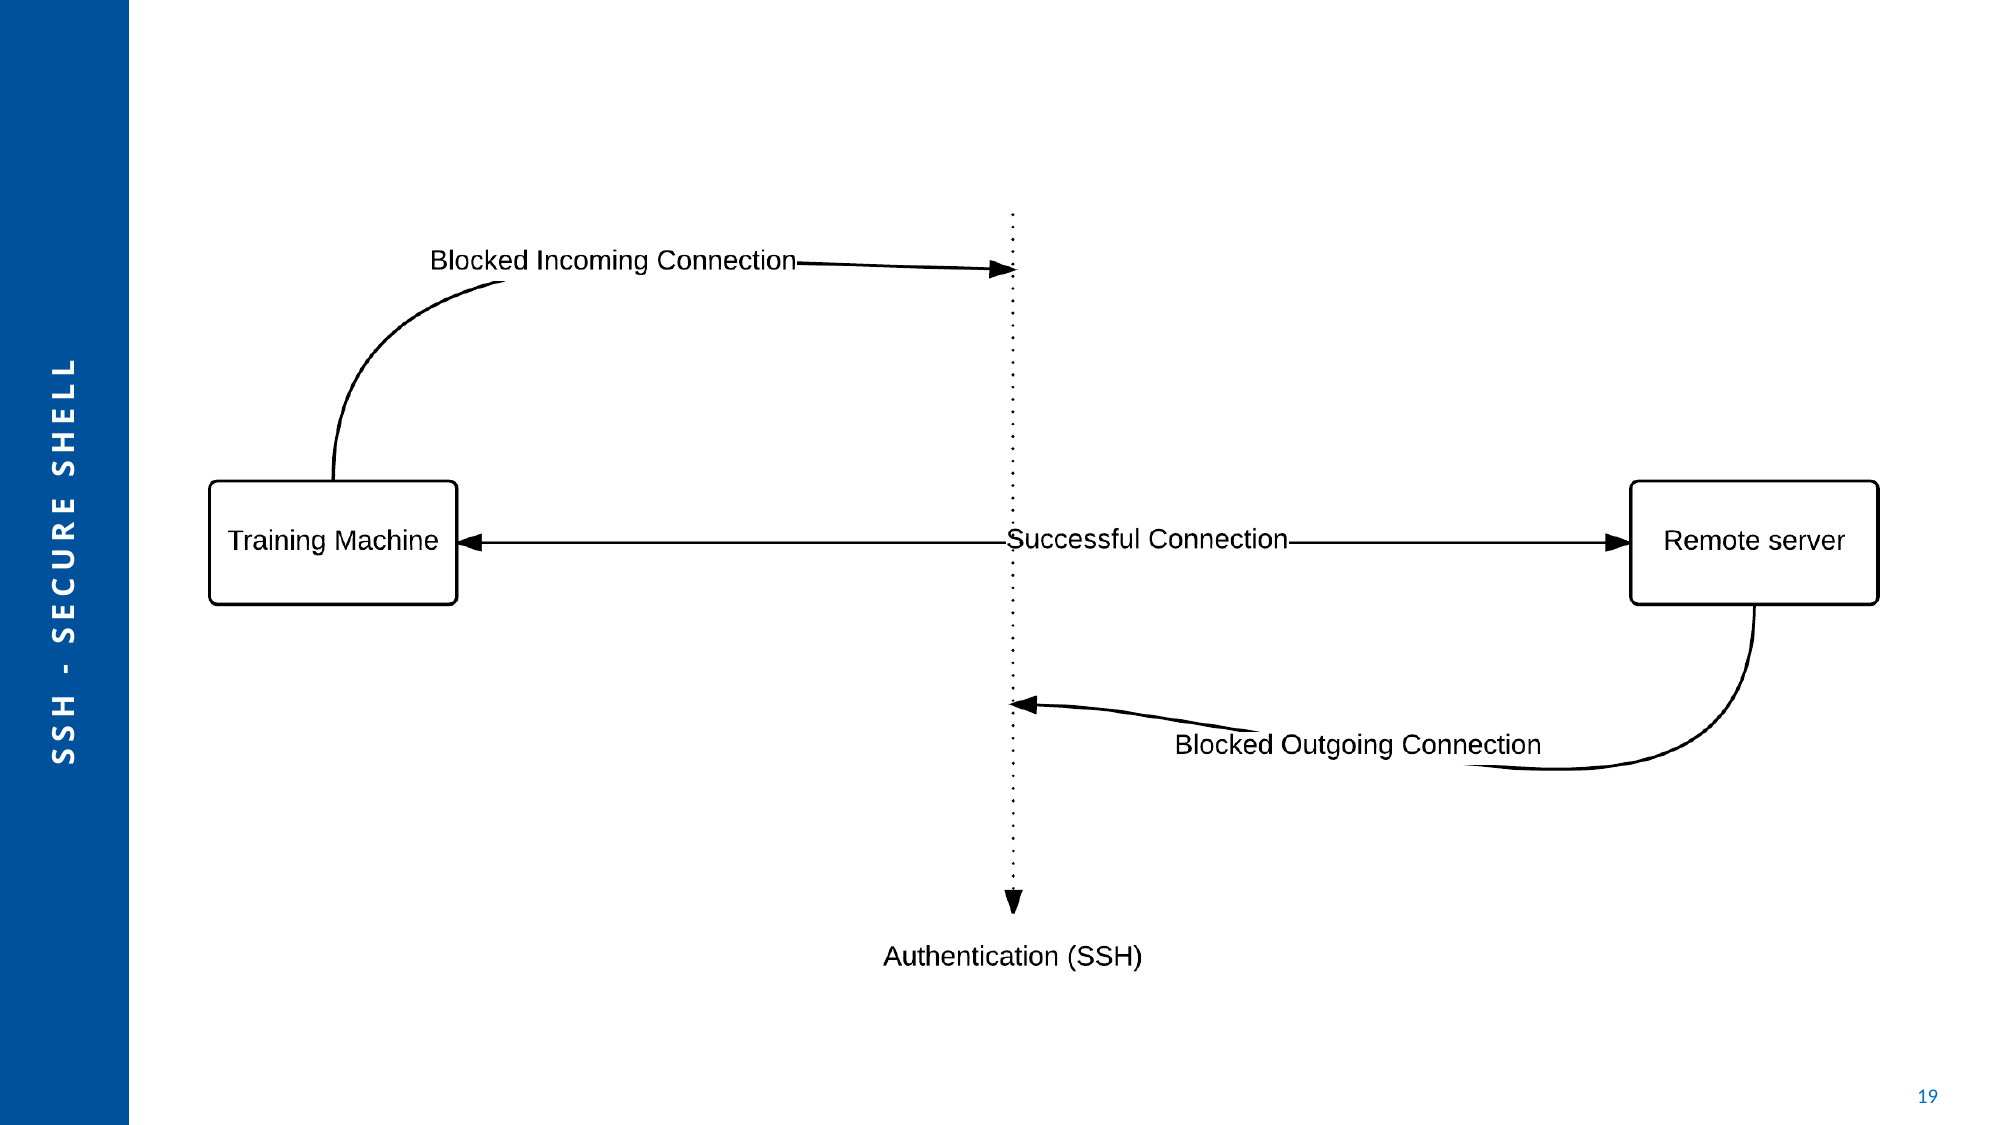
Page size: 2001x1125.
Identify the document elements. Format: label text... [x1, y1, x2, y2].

title SSH - Secure Shell [40, 0, 89, 1125]
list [175, 210, 1884, 981]
